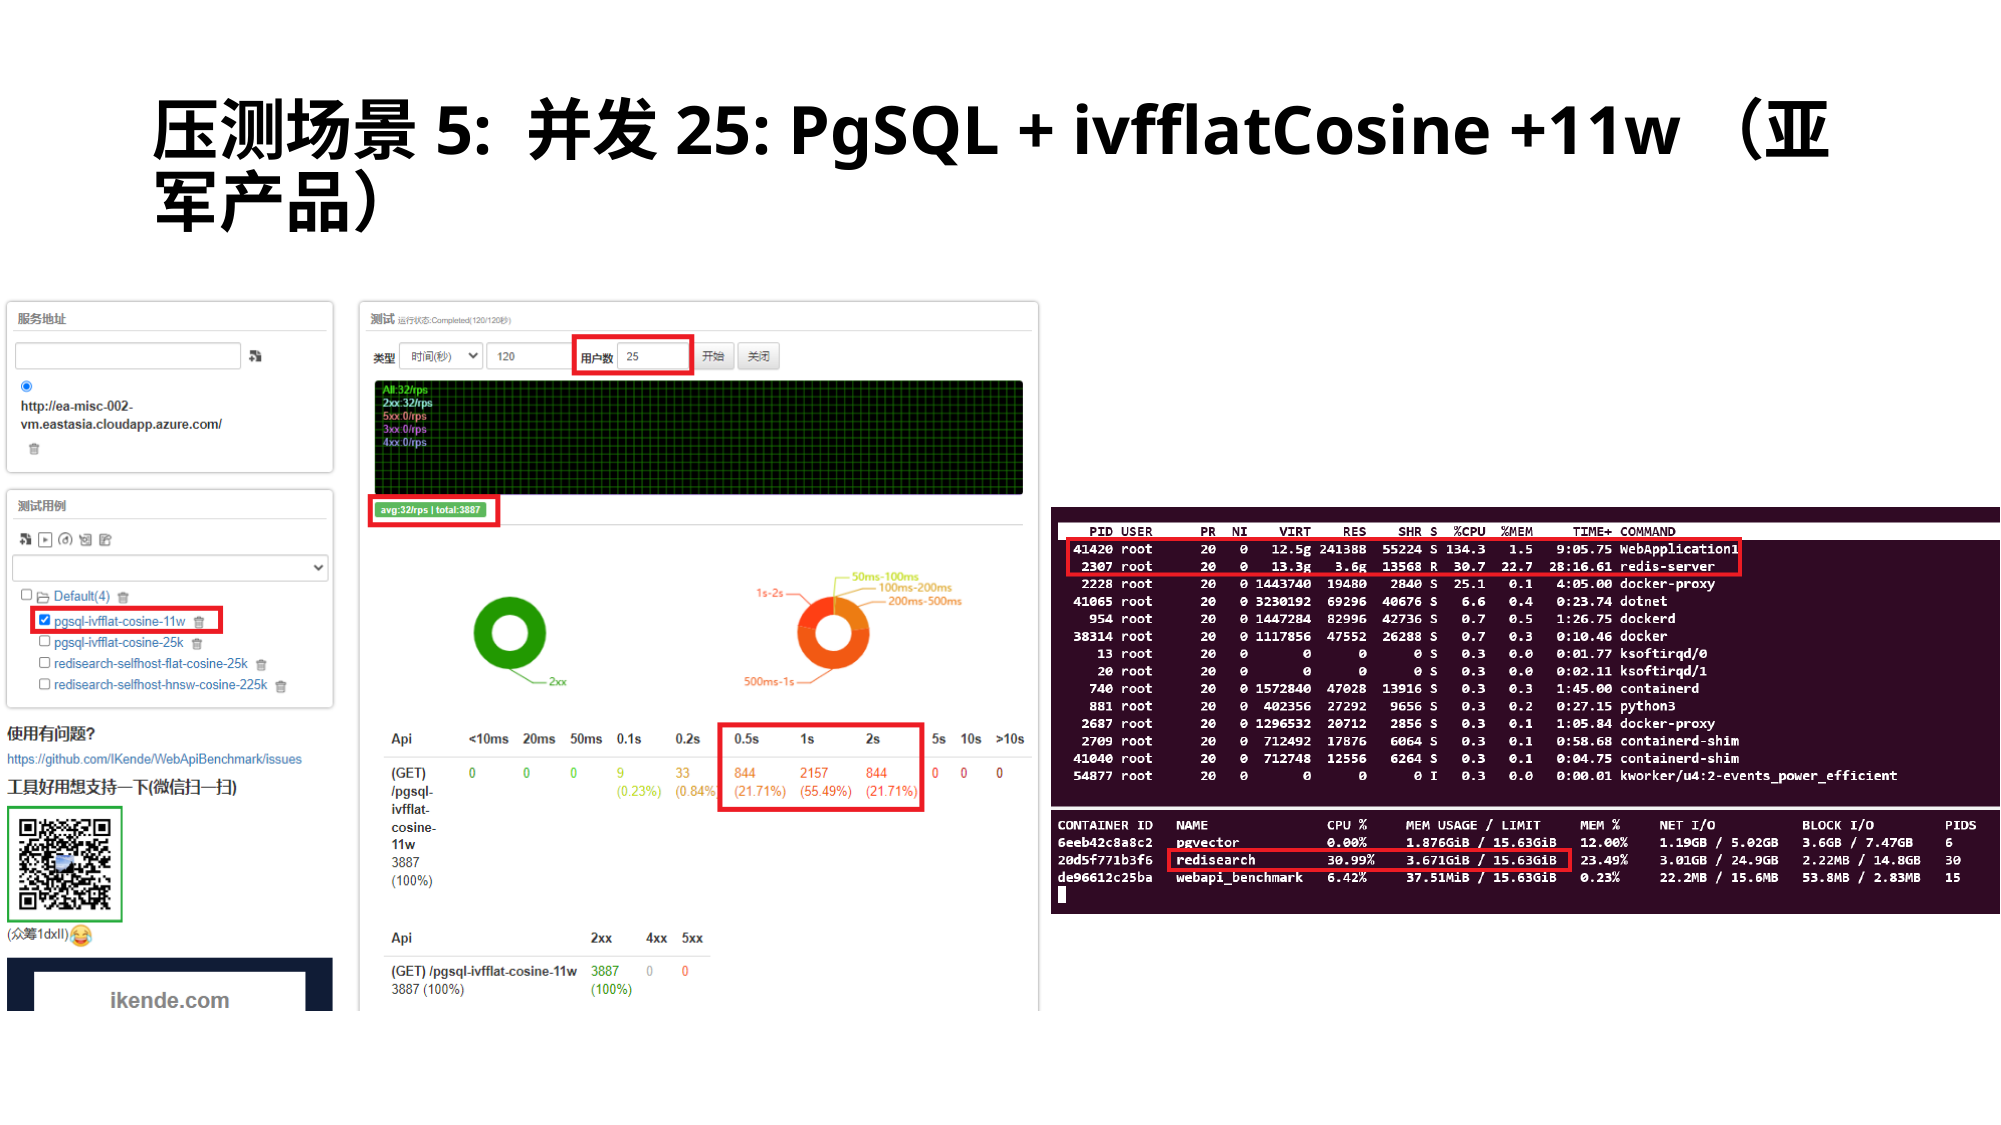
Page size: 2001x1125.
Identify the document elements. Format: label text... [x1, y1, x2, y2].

title 压测场景5: 并发25: PgSQL + ivfflatCosine +11w（亚军产品） [137, 59, 1863, 278]
picture [0, 296, 1047, 1011]
picture [1051, 507, 2000, 914]
